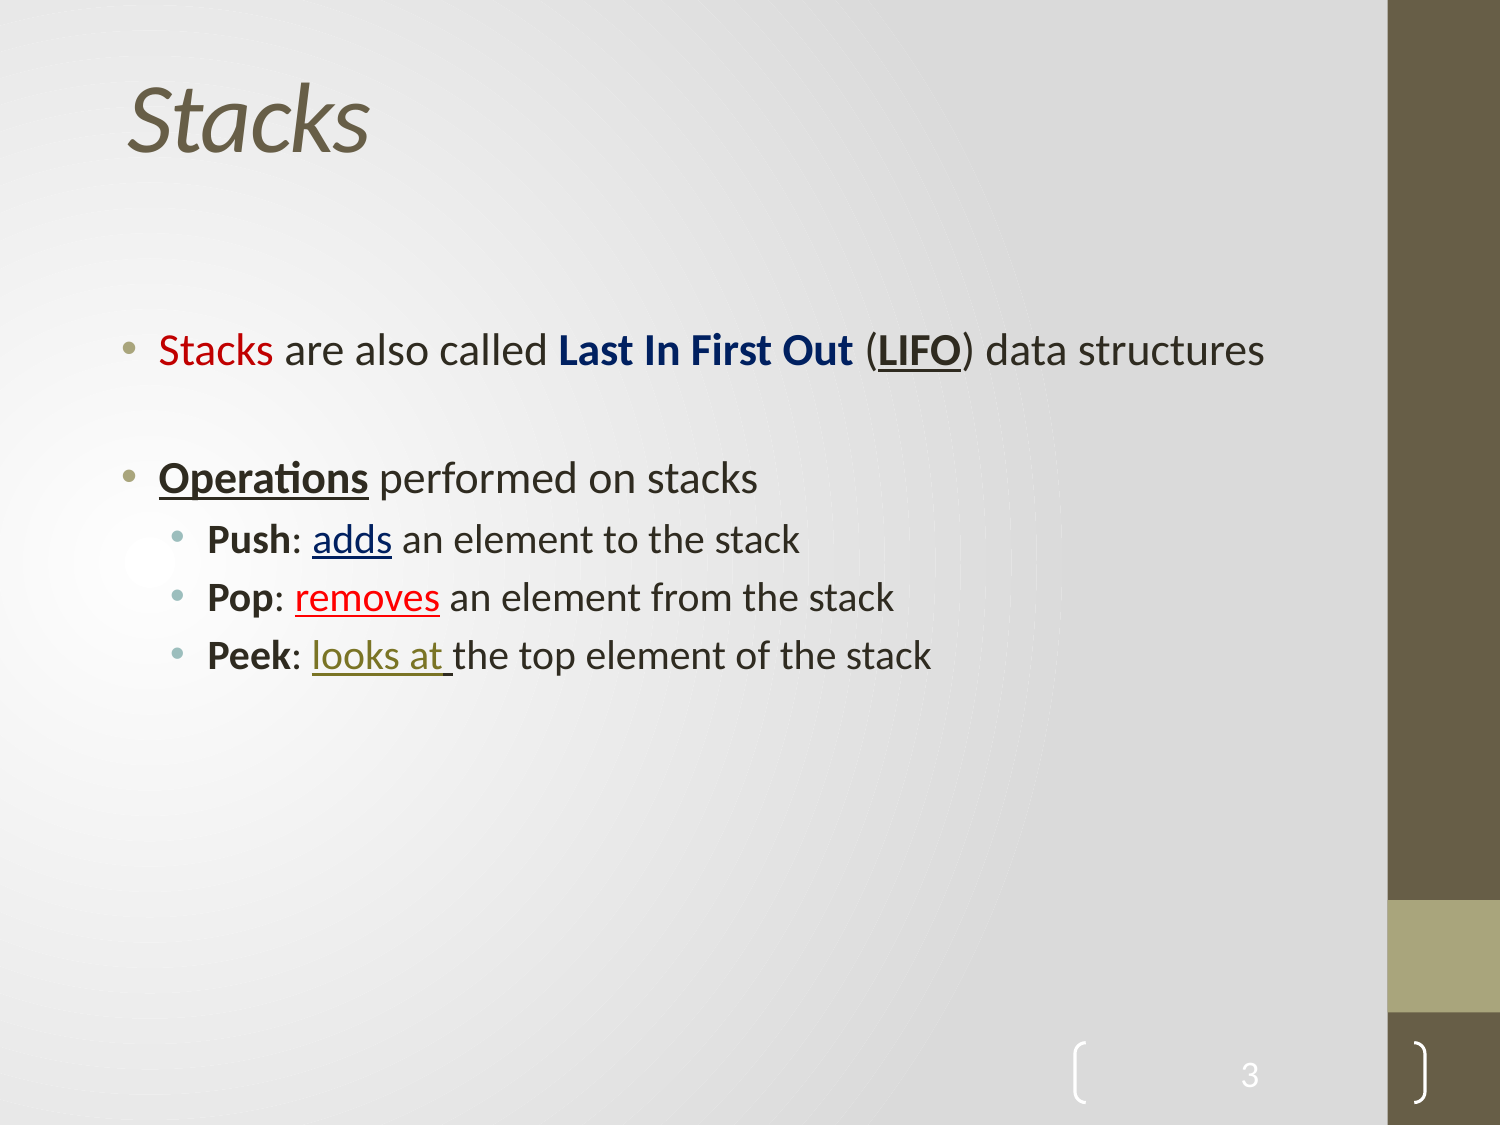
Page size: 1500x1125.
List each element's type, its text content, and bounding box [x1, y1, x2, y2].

title Stacks [112, 62, 1463, 163]
list Stacks are also called Last In First Out (LIFO) data structures Operations performed on stacks Push: adds an element to the stack Pop: removes an element from the stack Peek: looks at the top element of the stack [87, 312, 1413, 1013]
slide_number 3 [1073, 1041, 1427, 1105]
